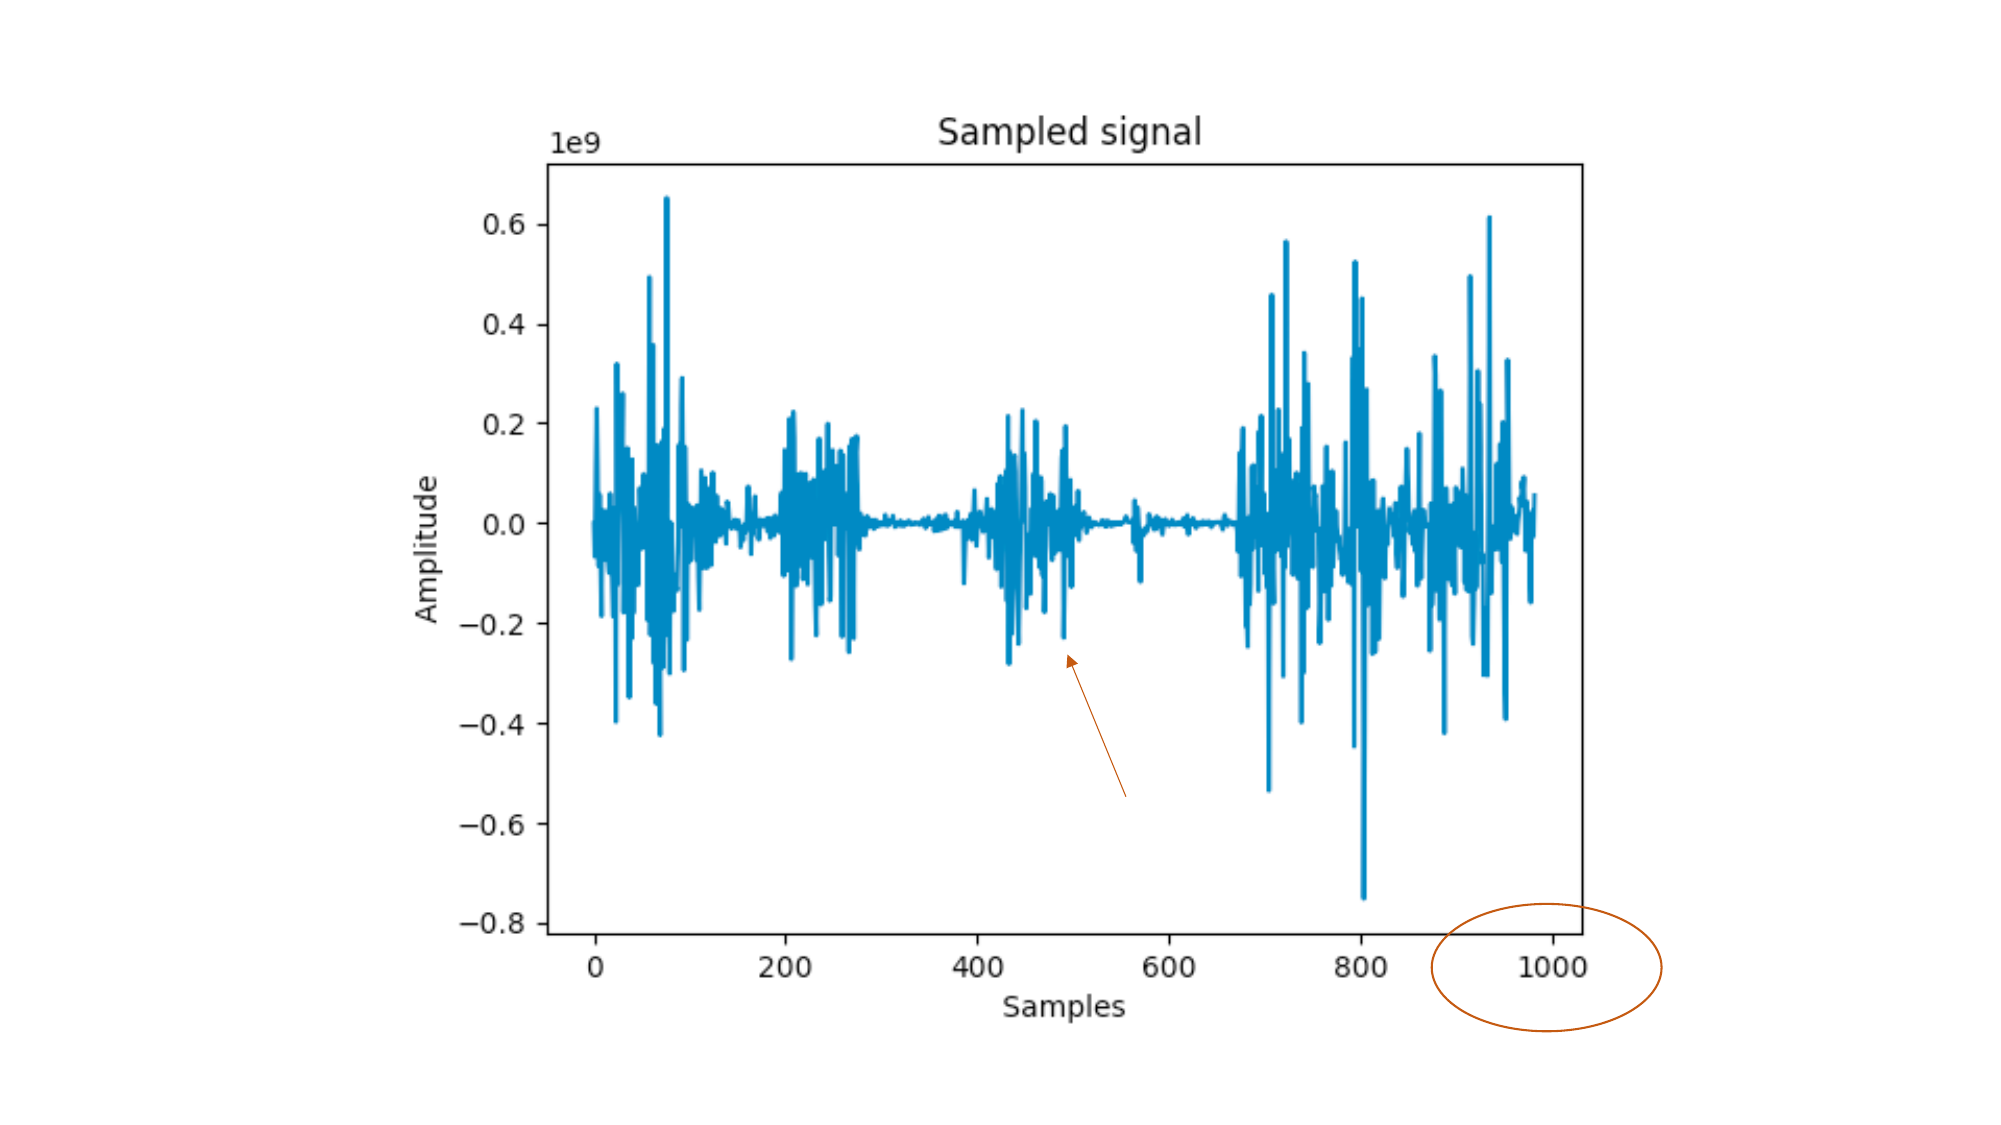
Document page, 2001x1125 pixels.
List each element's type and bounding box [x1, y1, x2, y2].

text_box [1605, 911, 1663, 1024]
picture [393, 91, 1605, 1032]
text_box [1067, 654, 1126, 797]
